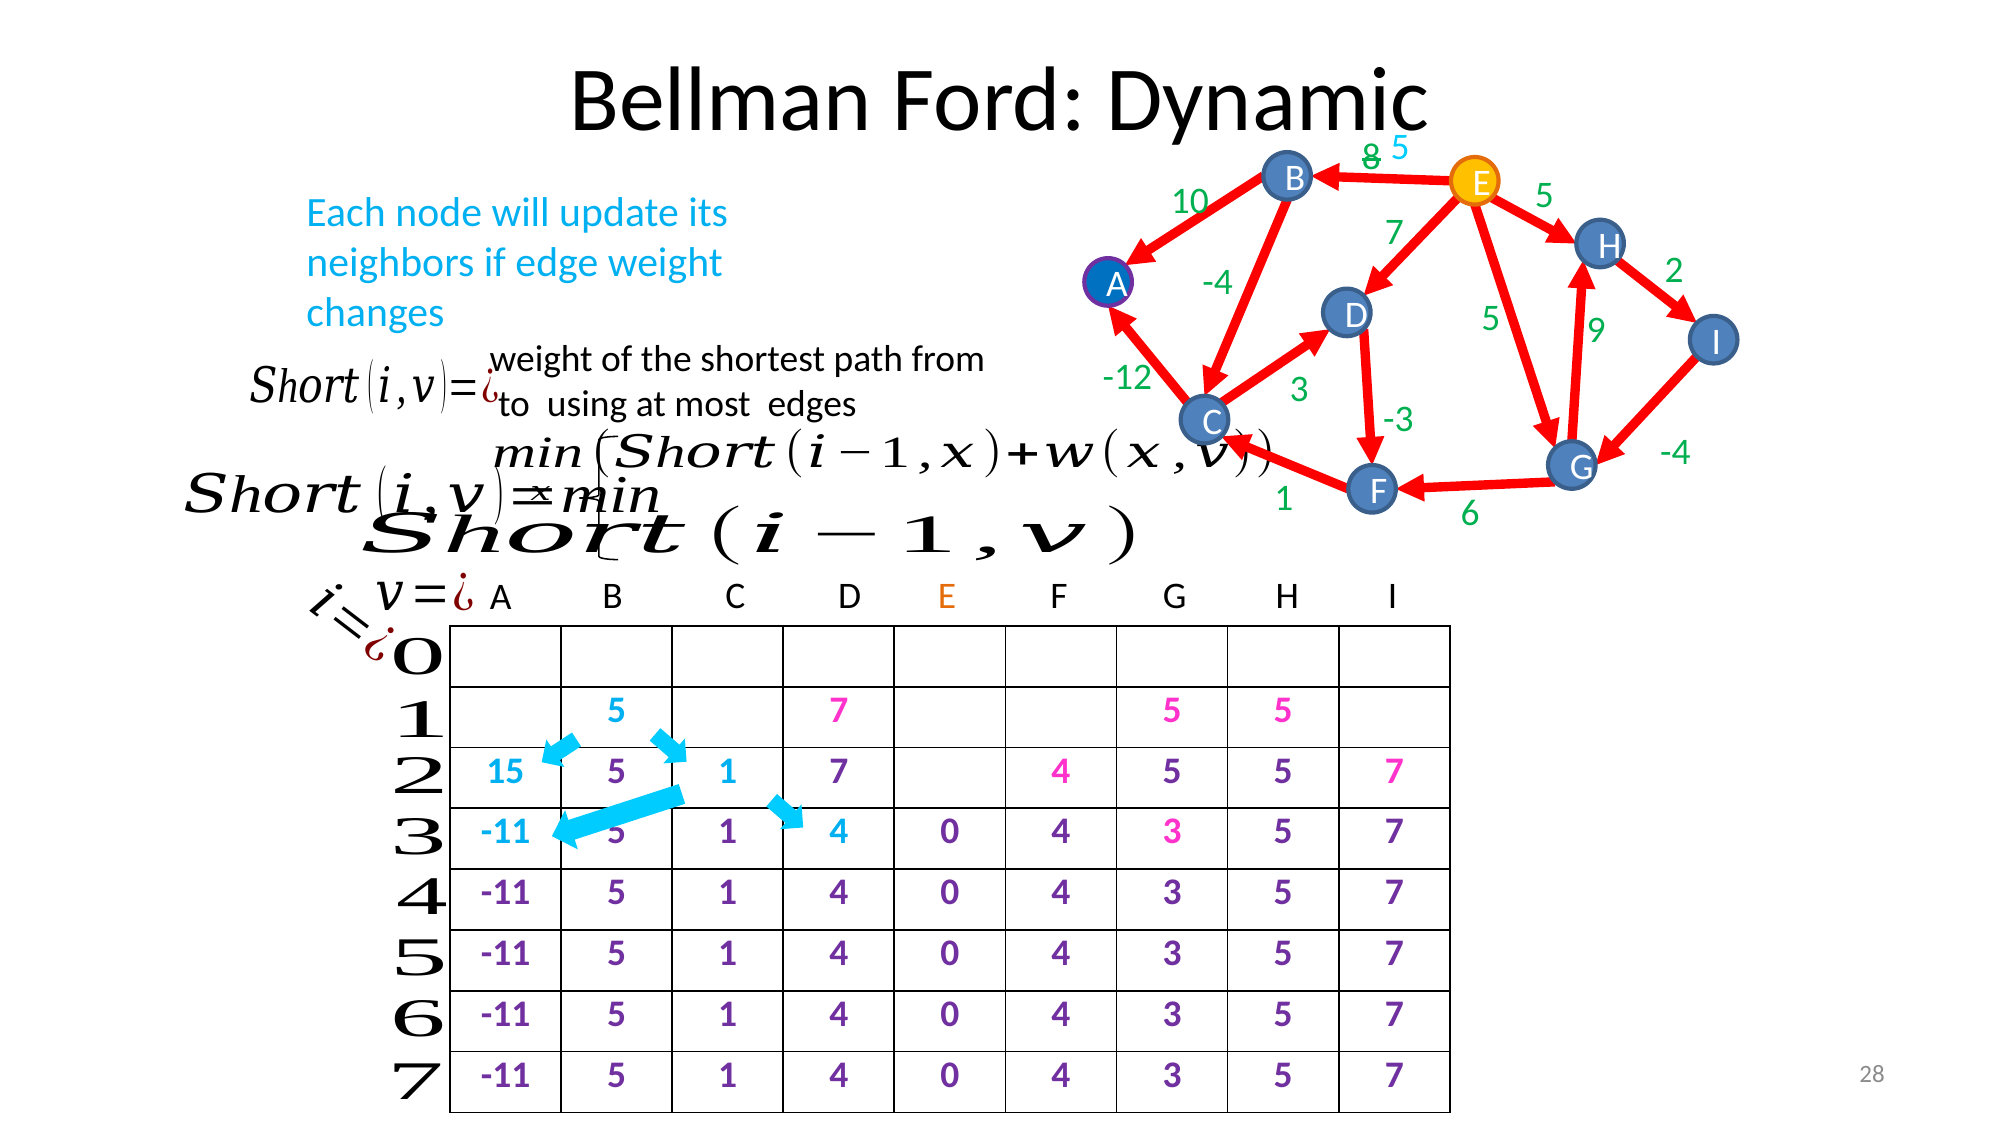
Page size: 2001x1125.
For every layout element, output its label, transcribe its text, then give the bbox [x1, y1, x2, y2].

text_box A [475, 577, 527, 625]
text_box [647, 726, 689, 766]
text_box F [1035, 577, 1083, 623]
text_box E [923, 577, 972, 623]
text_box D [823, 577, 877, 623]
text_box [549, 782, 688, 852]
text_box C [710, 577, 761, 623]
text_box I [1373, 563, 1413, 623]
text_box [1084, 124, 1738, 542]
text_box 5 [1375, 114, 1425, 123]
text_box G [1148, 577, 1202, 623]
title Bellman Ford: Dynamic [324, 0, 1675, 188]
slide_number 28 [1451, 1042, 1900, 1103]
text_box H [1260, 563, 1314, 623]
text_box [539, 730, 584, 770]
text_box B [587, 577, 638, 623]
text_box Each node will update its neighbors if edge weight changes [291, 176, 780, 342]
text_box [182, 424, 1276, 568]
text_box [764, 791, 806, 832]
